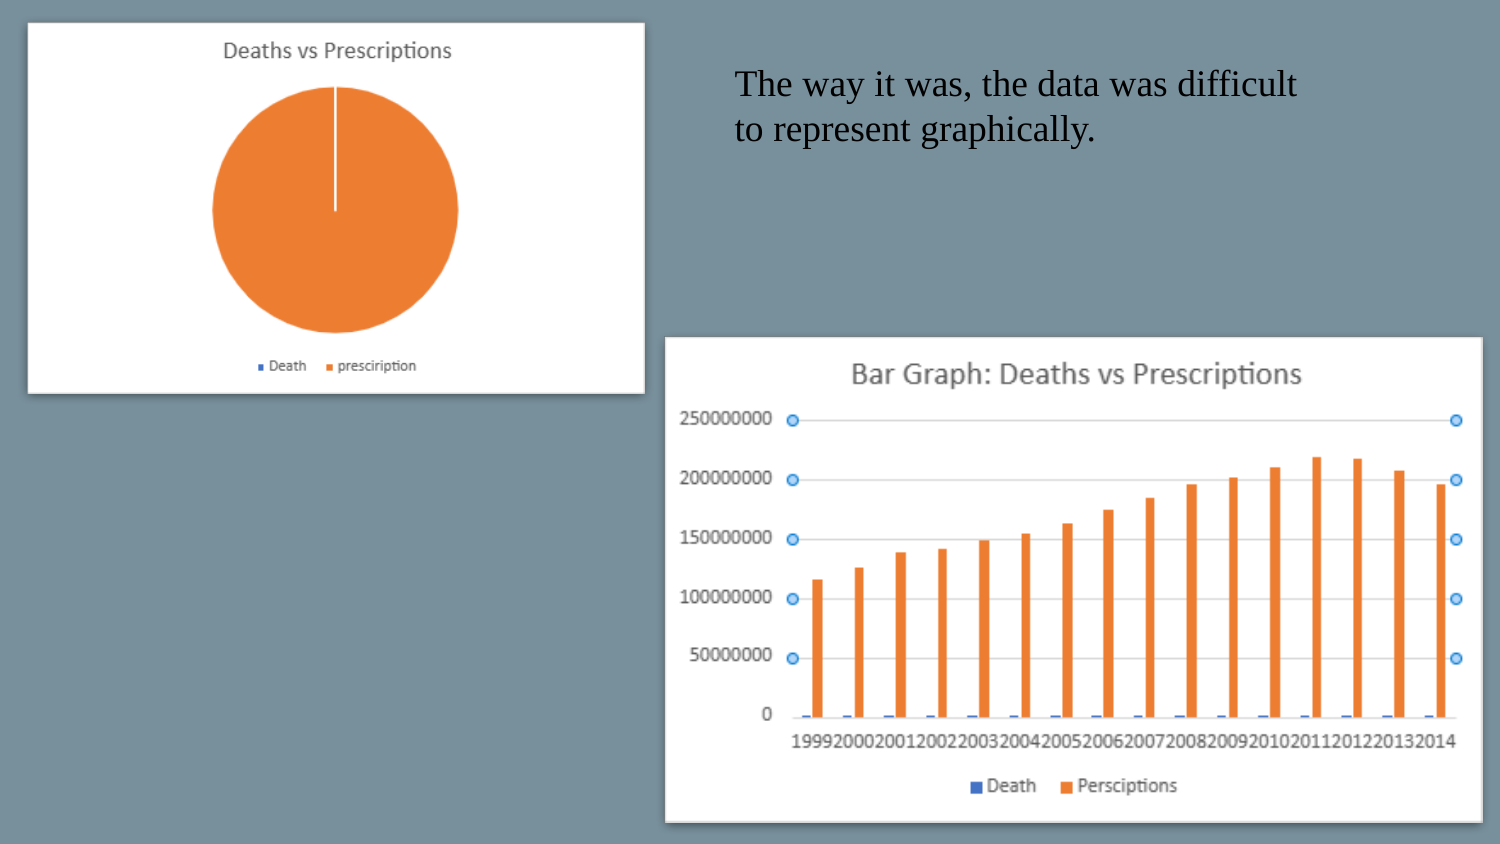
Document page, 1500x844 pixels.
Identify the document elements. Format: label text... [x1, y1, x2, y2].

text_box The way it was, the data was difficult to represent graphically. [719, 43, 1343, 131]
picture [663, 335, 1483, 823]
picture [26, 21, 646, 394]
